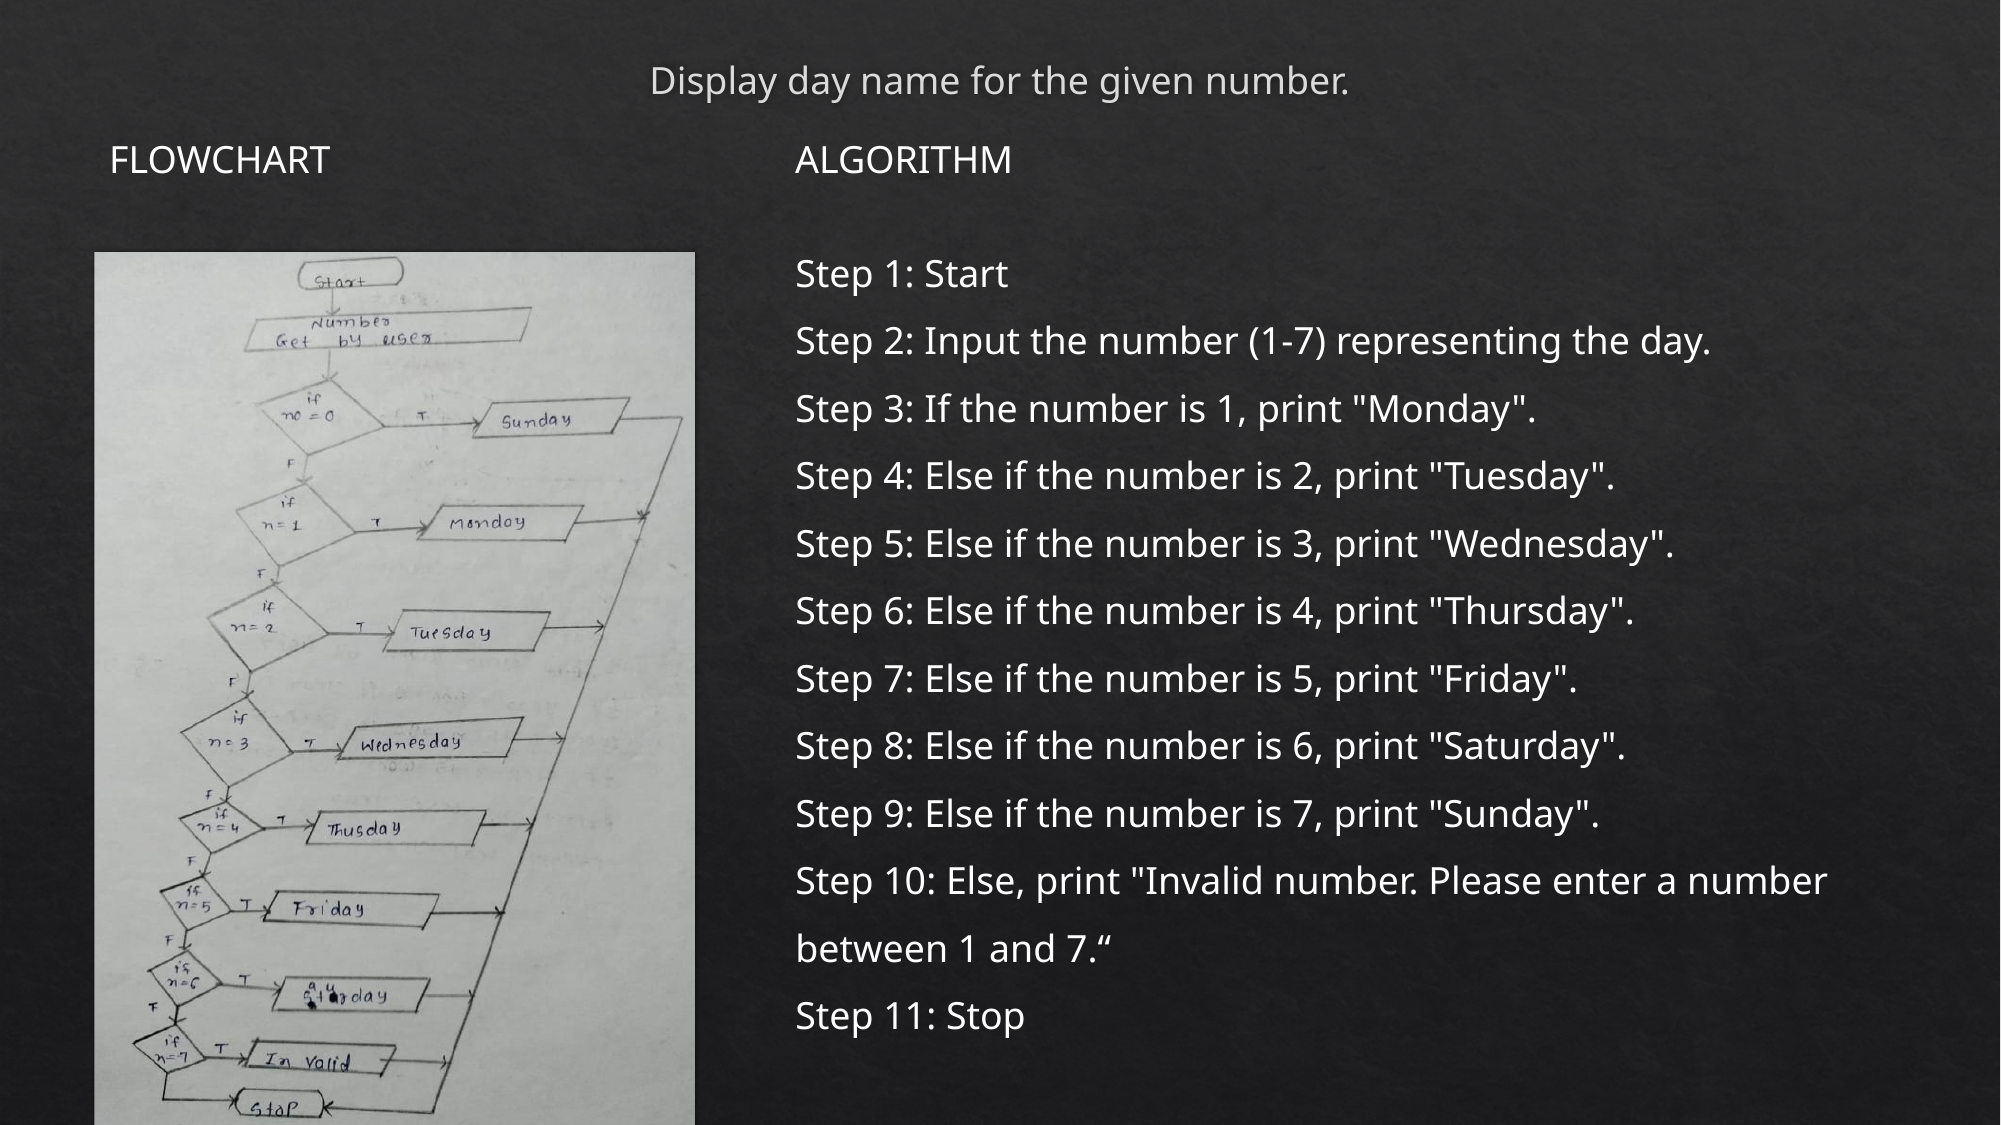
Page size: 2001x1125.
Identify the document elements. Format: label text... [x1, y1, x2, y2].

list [94, 251, 696, 1125]
text_box Step 1: Start Step 2: Input the number (1-7) representing the day. Step 3: If the number is 1, print "Monday". Step 4: Else if the number is 2, print "Tuesday". Step 5: Else if the number is 3, print "Wednesday". Step 6: Else if the number is 4, print "Thursday". Step 7: Else if the number is 5, print "Friday". Step 8: Else if the number is 6, print "Saturday". Step 9: Else if the number is 7, print "Sunday". Step 10: Else, print "Invalid number. Please enter a number between 1 and 7.“ Step 11: Stop [780, 219, 1906, 1045]
text_box FLOWCHART [94, 128, 383, 189]
title Display day name for the given number. [150, 0, 1850, 160]
text_box ALGORITHM [780, 128, 1069, 189]
